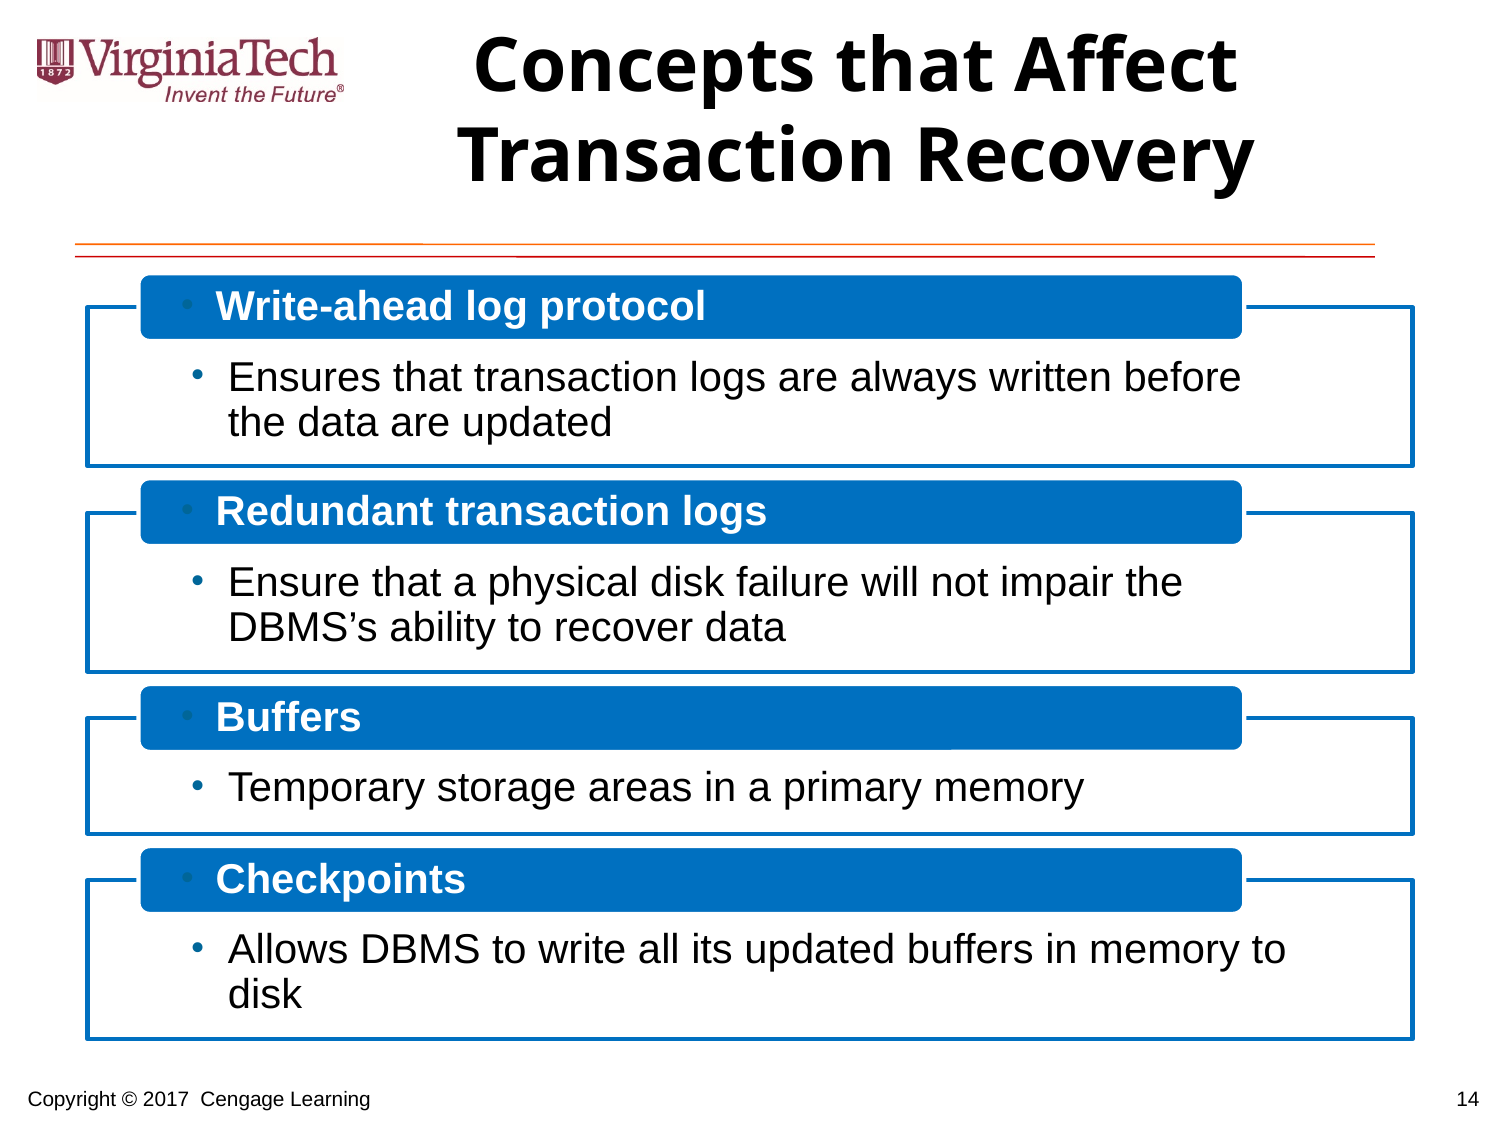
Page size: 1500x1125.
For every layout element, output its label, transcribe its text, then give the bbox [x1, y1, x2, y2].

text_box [87, 262, 1413, 1051]
text_box 14 [1441, 1077, 1500, 1116]
picture [37, 37, 344, 102]
text_box Copyright © 2017 Cengage Learning [12, 1078, 488, 1116]
title Concepts that Affect Transaction Recovery [350, 12, 1363, 200]
